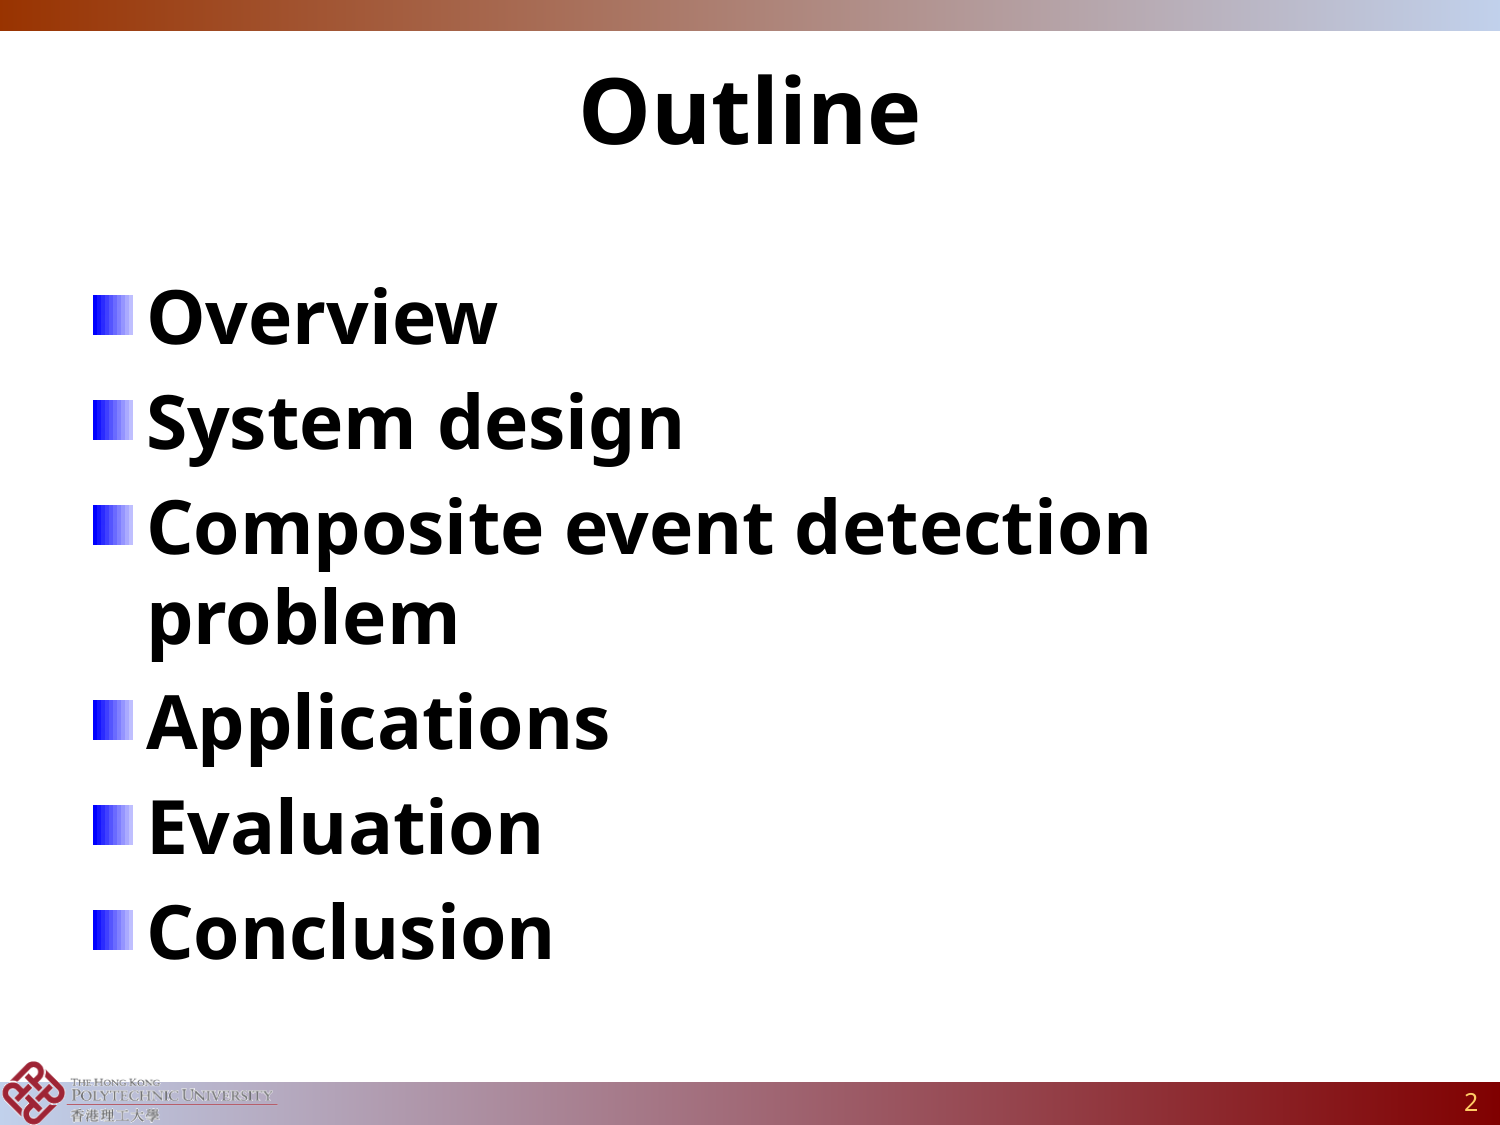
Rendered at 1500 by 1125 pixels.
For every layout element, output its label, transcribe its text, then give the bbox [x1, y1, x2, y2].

list Overview System design Composite event detection problem Applications Evaluation Conclusion [75, 262, 1425, 1005]
picture [89, 801, 138, 849]
picture [0, 1061, 278, 1125]
picture [89, 906, 138, 954]
picture [89, 291, 138, 339]
picture [89, 696, 138, 744]
title Outline [75, 45, 1425, 233]
picture [89, 501, 138, 549]
picture [89, 396, 138, 444]
